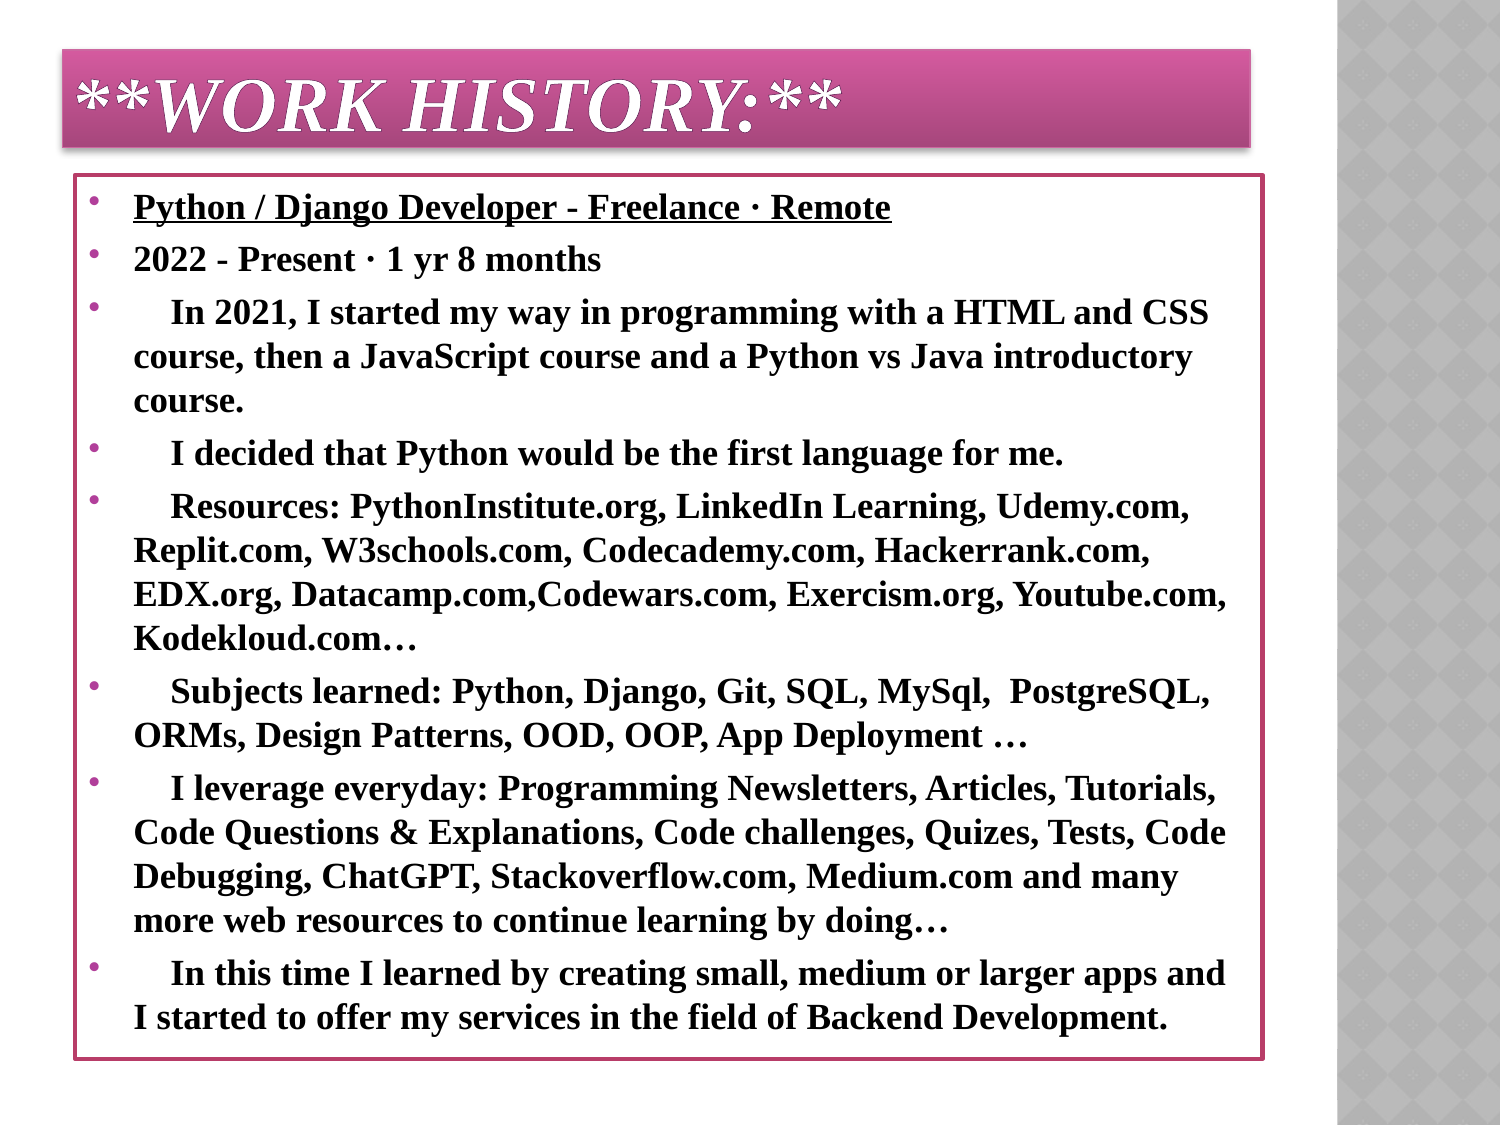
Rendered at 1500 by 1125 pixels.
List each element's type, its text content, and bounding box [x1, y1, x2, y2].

list Python / Django Developer - Freelance · Remote 2022 - Present · 1 yr 8 months In 2021, I started my way in programming with a HTML and CSS course, then a JavaScript course and a Python vs Java introductory course. I decided that Python would be the first language for me. Resources: PythonInstitute.org, LinkedIn Learning, Udemy.com, Replit.com, W3schools.com, Codecademy.com, Hackerrank.com, EDX.org, Datacamp.com,Codewars.com, Exercism.org, Youtube.com, Kodekloud.com… Subjects learned: Python, Django, Git, SQL, MySql, PostgreSQL, ORMs, Design Patterns, OOD, OOP, App Deployment … I leverage everyday: Programming Newsletters, Articles, Tutorials, Code Questions & Explanations, Code challenges, Quizes, Tests, Code Debugging, ChatGPT, Stackoverflow.com, Medium.com and many more web resources to continue learning by doing… In this time I learned by creating small, medium or larger apps and I started to offer my services in the field of Backend Development. [73, 173, 1265, 1061]
title **Work History:** [62, 49, 1251, 148]
